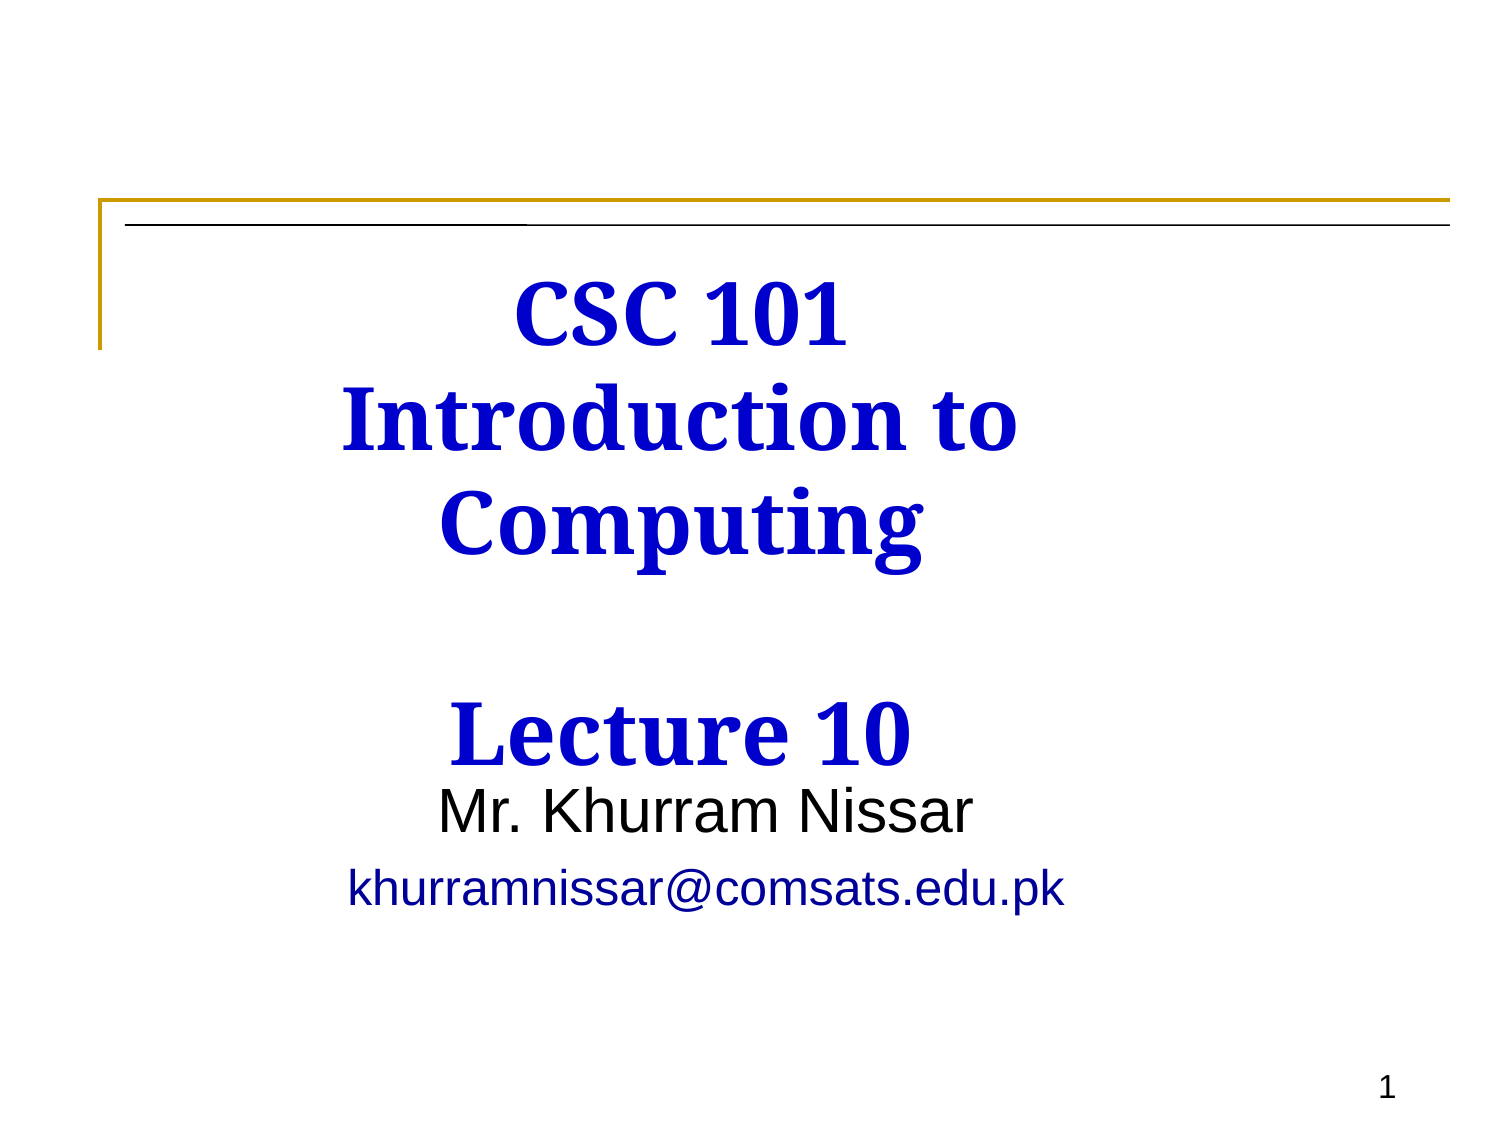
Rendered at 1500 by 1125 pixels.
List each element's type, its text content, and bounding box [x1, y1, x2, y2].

subtitle Mr. Khurram Nissar khurramnissar@comsats.edu.pk [237, 762, 1176, 938]
text_box 1 [1312, 1038, 1412, 1113]
title CSC 101 Introduction to Computing Lecture 10 [149, 249, 1213, 713]
